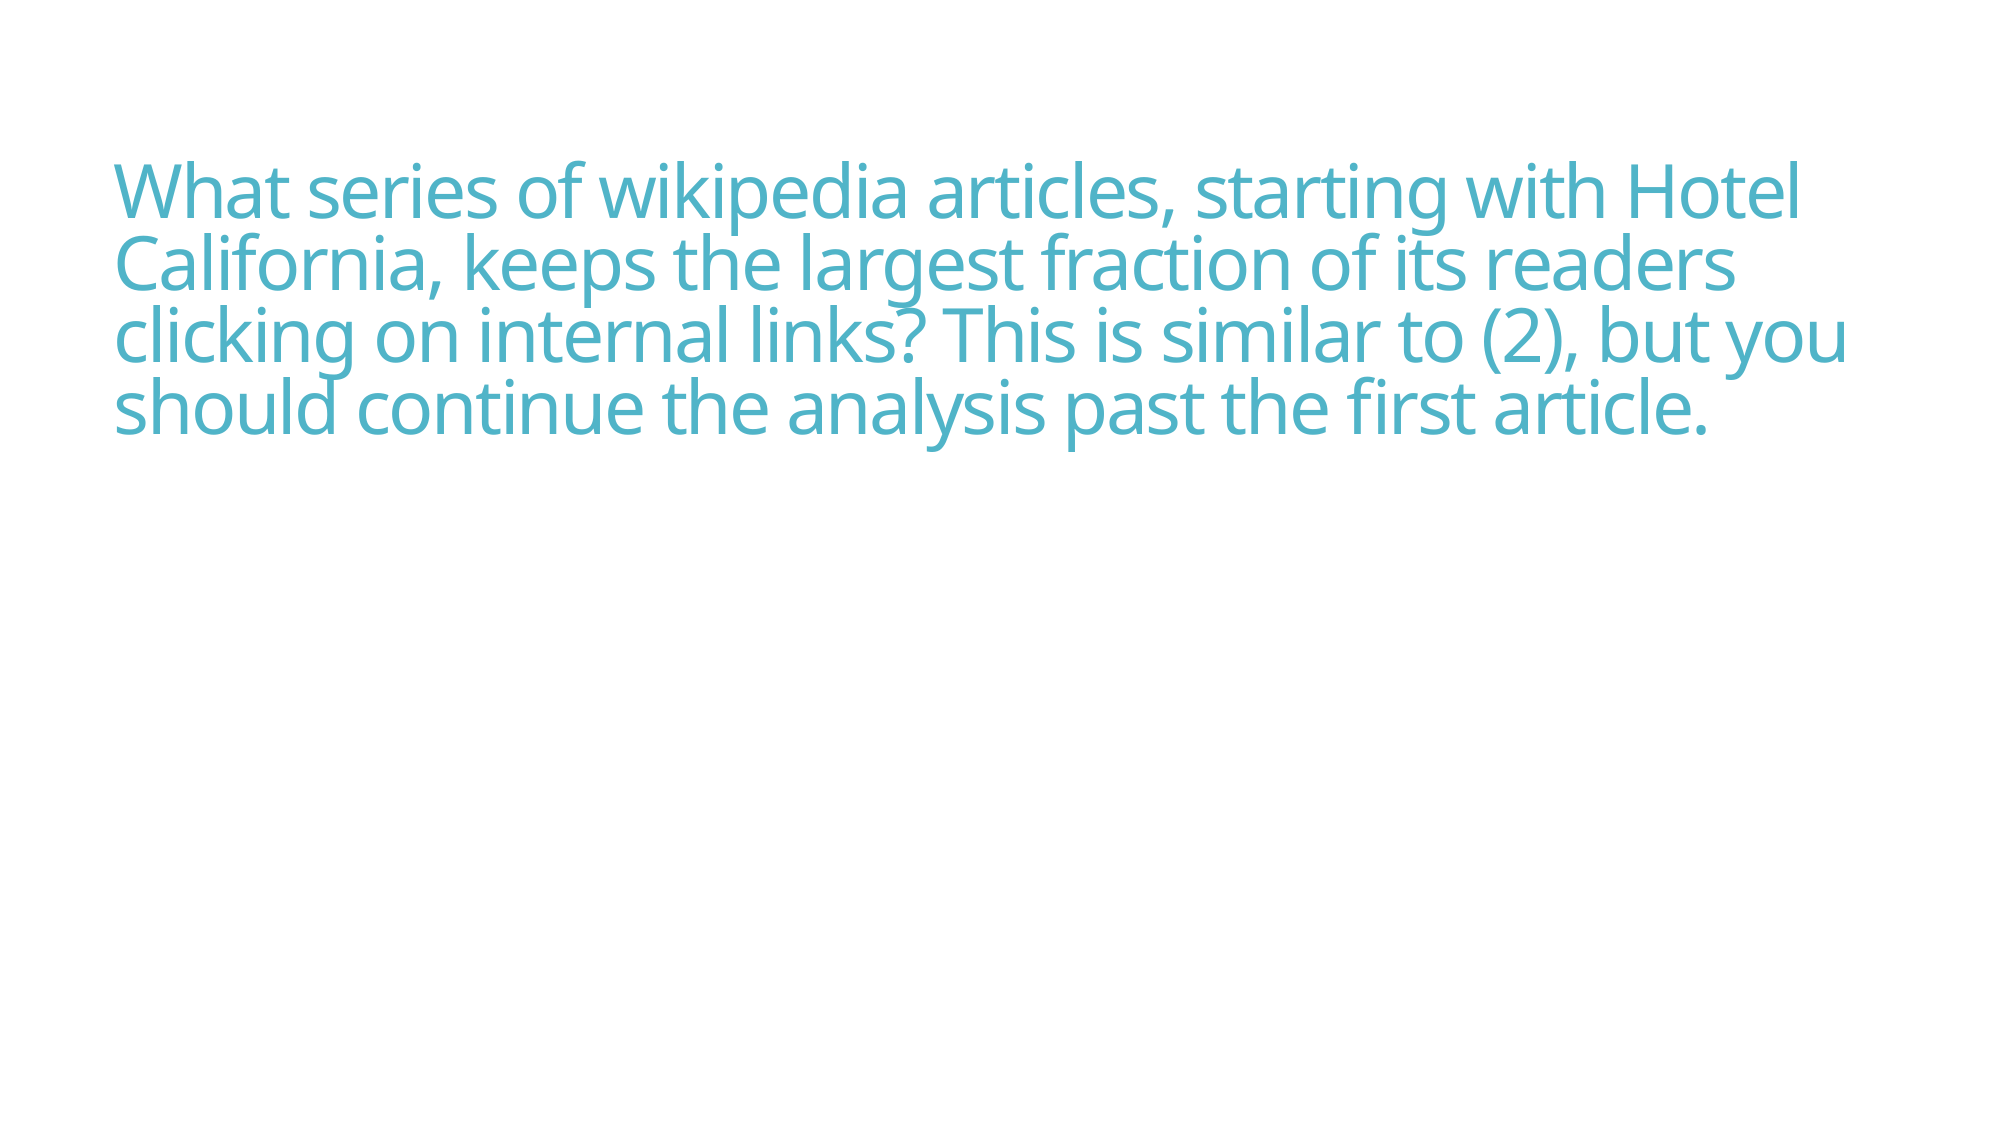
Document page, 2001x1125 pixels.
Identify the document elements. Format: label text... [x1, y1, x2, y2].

title What series of wikipedia articles, starting with Hotel California, keeps the largest fraction of its readers clicking on internal links? This is similar to (2), but you should continue the analysis past the first article. [98, 125, 1868, 677]
